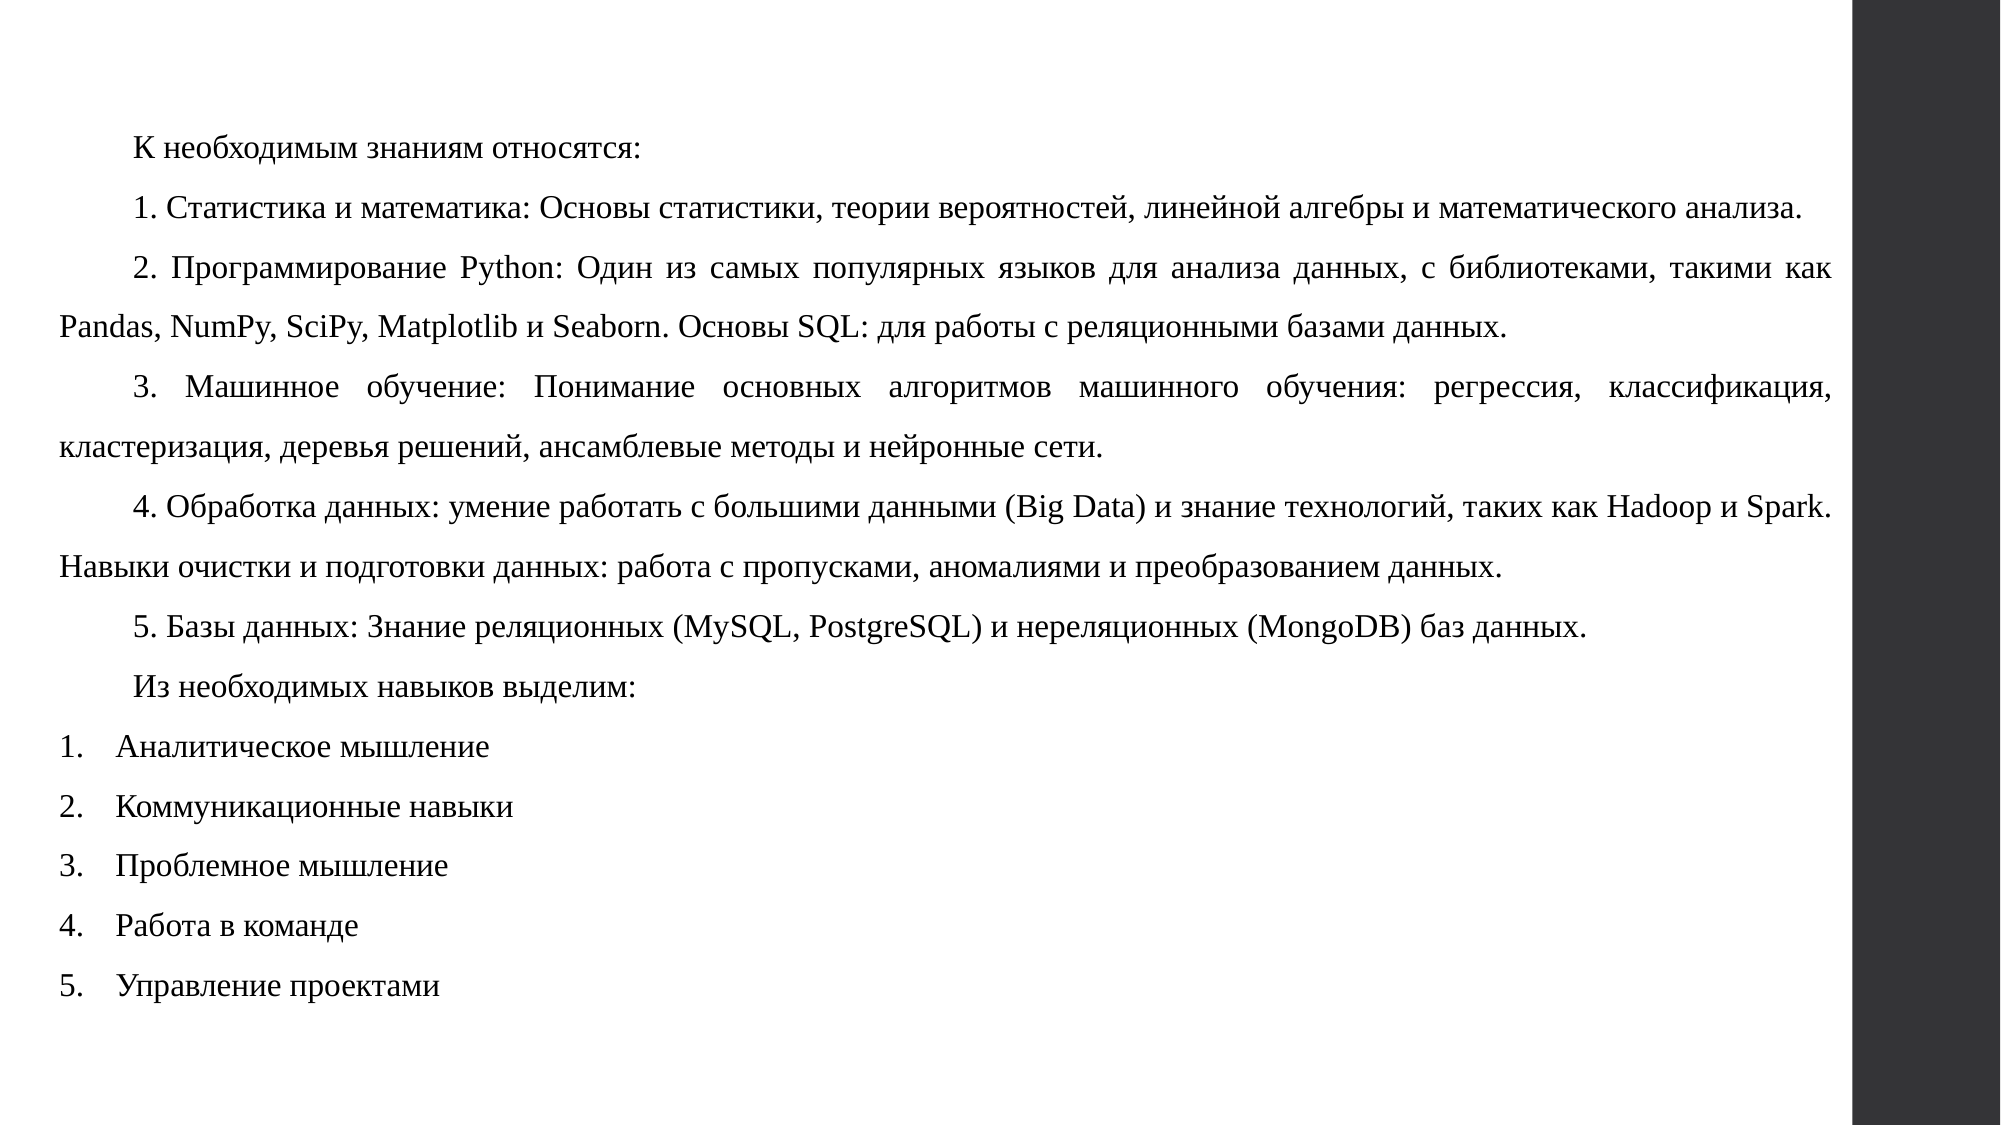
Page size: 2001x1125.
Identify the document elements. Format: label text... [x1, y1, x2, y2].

text_box К необходимым знаниям относятся: 1. Статистика и математика: Основы статистики, теории вероятностей, линейной алгебры и математического анализа. 2. Программирование Python: Один из самых популярных языков для анализа данных, с библиотеками, такими как Pandas, NumPy, SciPy, Matplotlib и Seaborn. Основы SQL: для работы с реляционными базами данных. 3. Машинное обучение: Понимание основных алгоритмов машинного обучения: регрессия, классификация, кластеризация, деревья решений, ансамблевые методы и нейронные сети. 4. Обработка данных: умение работать с большими данными (Big Data) и знание технологий, таких как Hadoop и Spark. Навыки очистки и подготовки данных: работа с пропусками, аномалиями и преобразованием данных. 5. Базы данных: Знание реляционных (MySQL, PostgreSQL) и нереляционных (MongoDB) баз данных. Из необходимых навыков выделим: Аналитическое мышление Коммуникационные навыки Проблемное мышление Работа в команде Управление проектами [44, 97, 1850, 1011]
